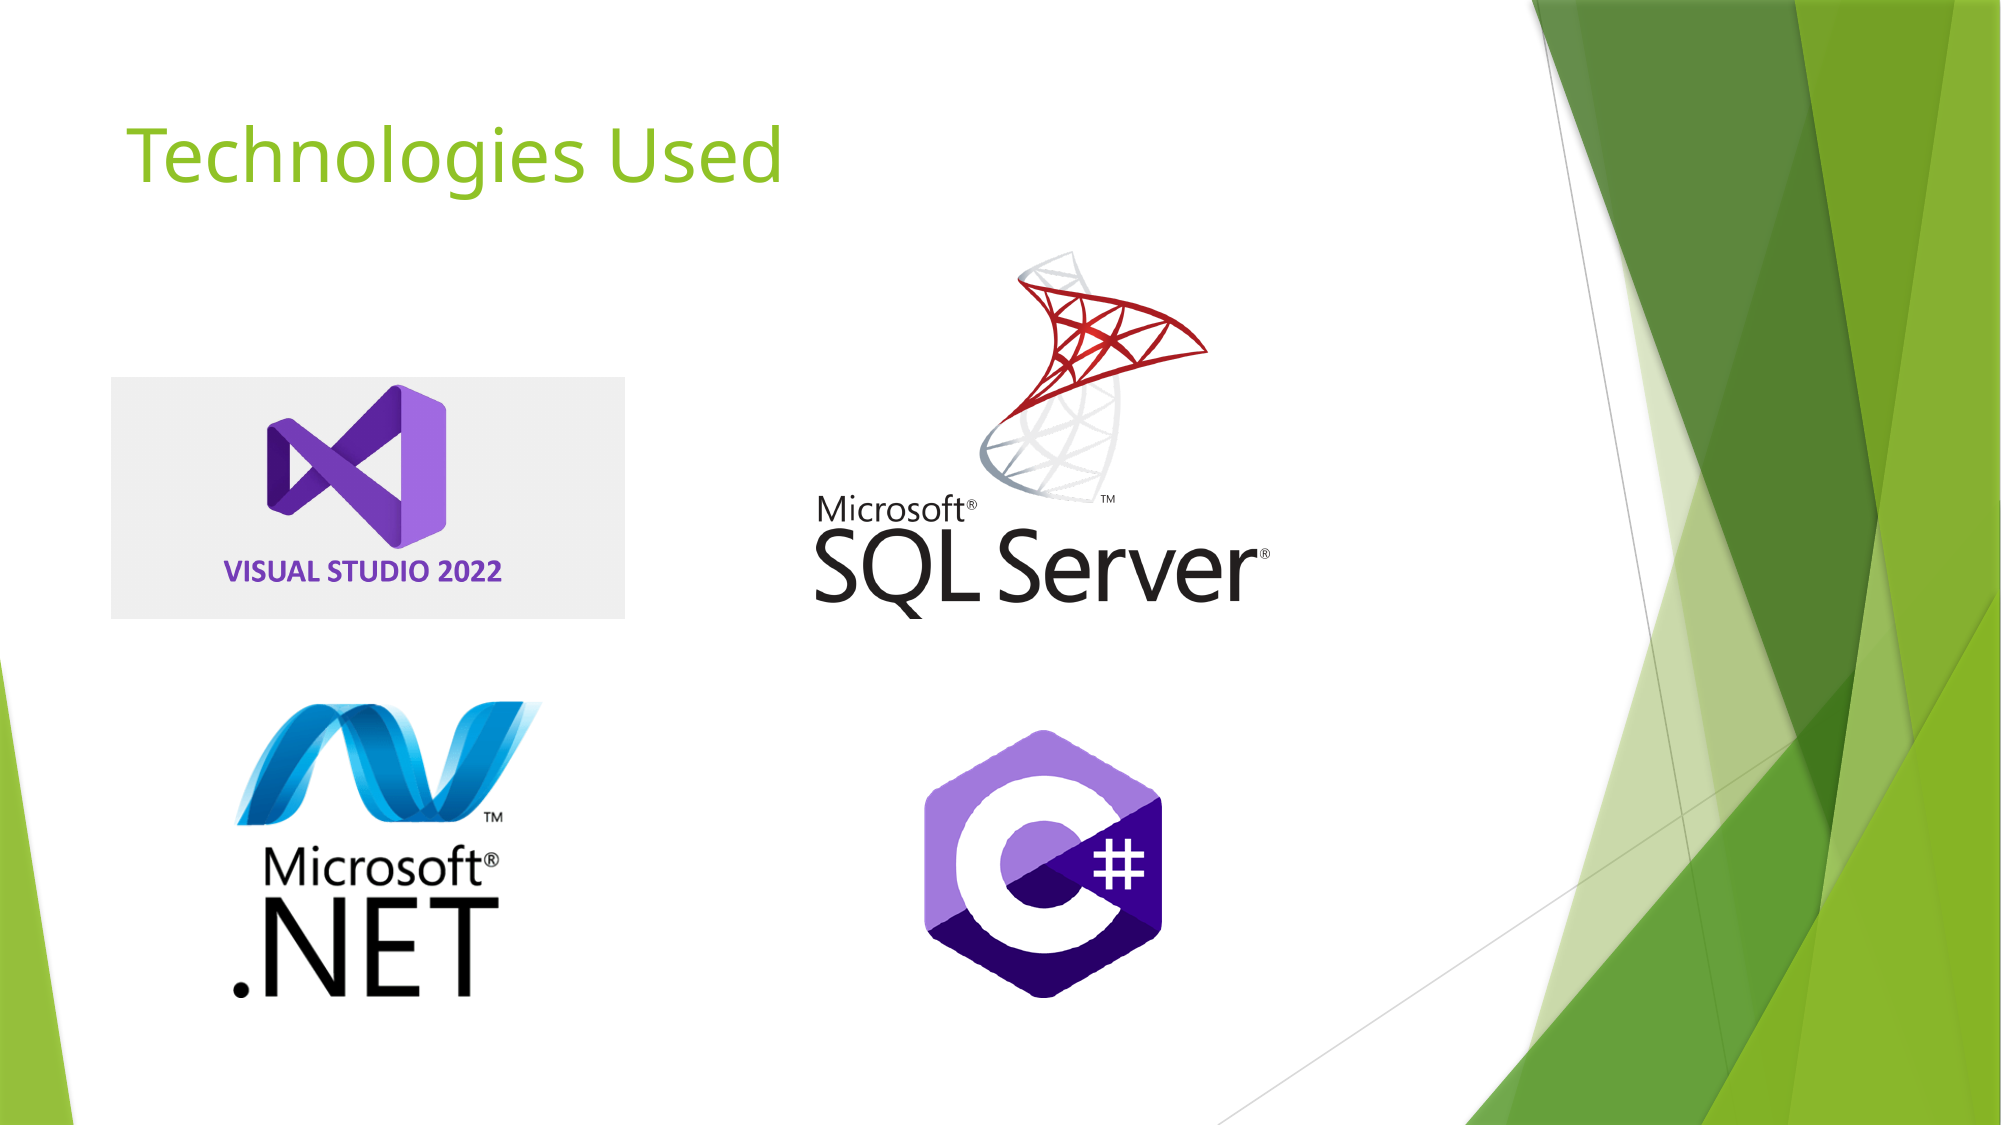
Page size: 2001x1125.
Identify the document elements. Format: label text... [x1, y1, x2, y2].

picture [923, 730, 1162, 998]
picture [232, 701, 543, 999]
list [110, 376, 625, 619]
title Technologies Used [111, 99, 1522, 317]
picture [815, 251, 1270, 619]
